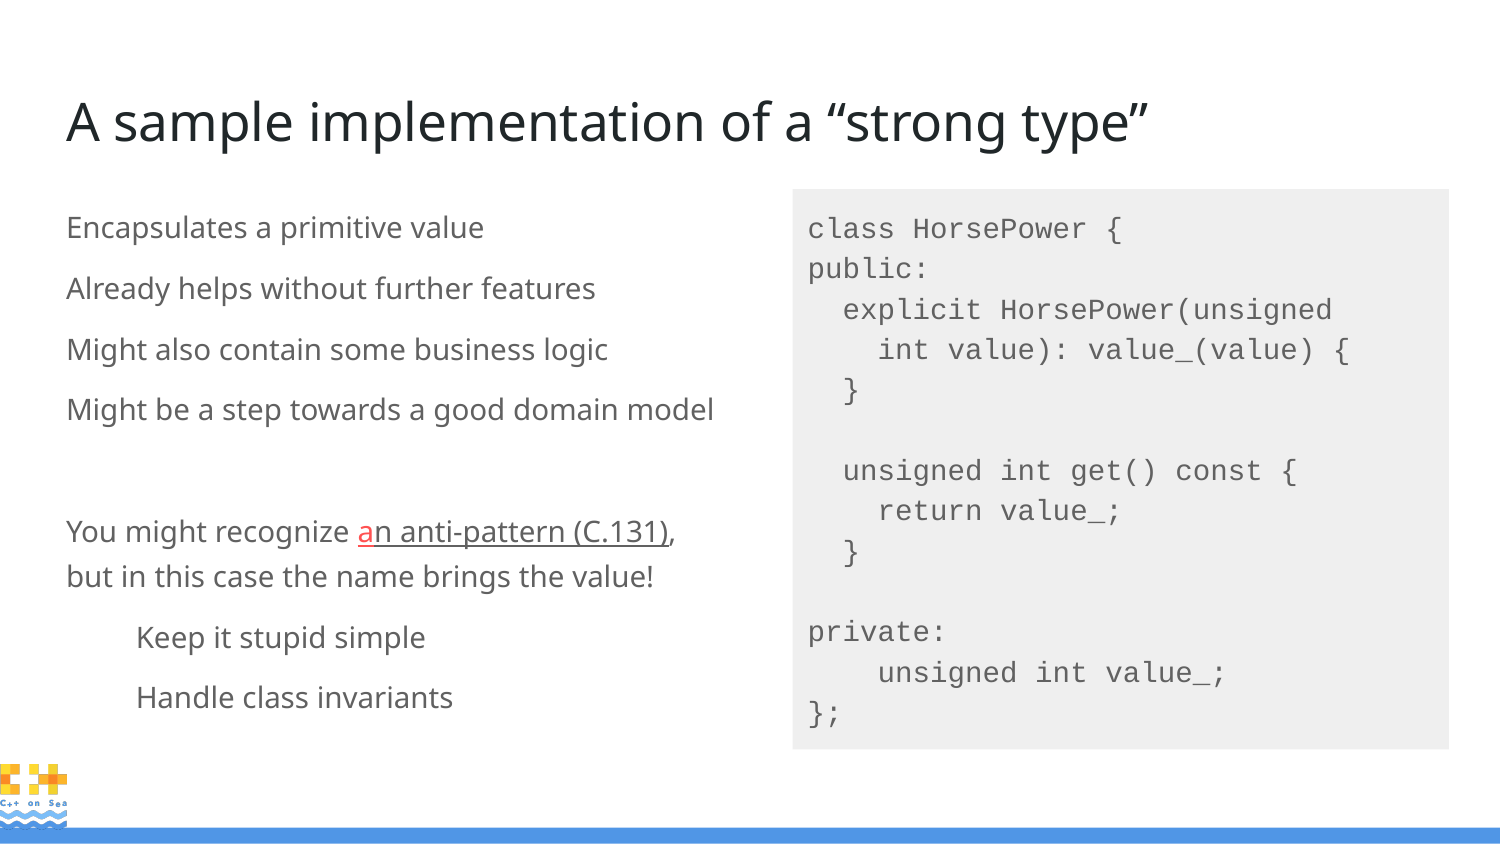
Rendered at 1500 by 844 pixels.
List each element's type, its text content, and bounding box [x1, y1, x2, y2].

list Encapsulates a primitive value Already helps without further features Might also contain some business logic Might be a step towards a good domain model You might recognize an anti-pattern (C.131), but in this case the name brings the value! Keep it stupid simple Handle class invariants [51, 189, 732, 750]
picture [0, 764, 67, 830]
title A sample implementation of a “strong type” [51, 72, 1449, 167]
list class HorsePower { public: explicit HorsePower(unsigned int value): value_(value) { } unsigned int get() const { return value_; } private: unsigned int value_; }; [792, 189, 1449, 750]
